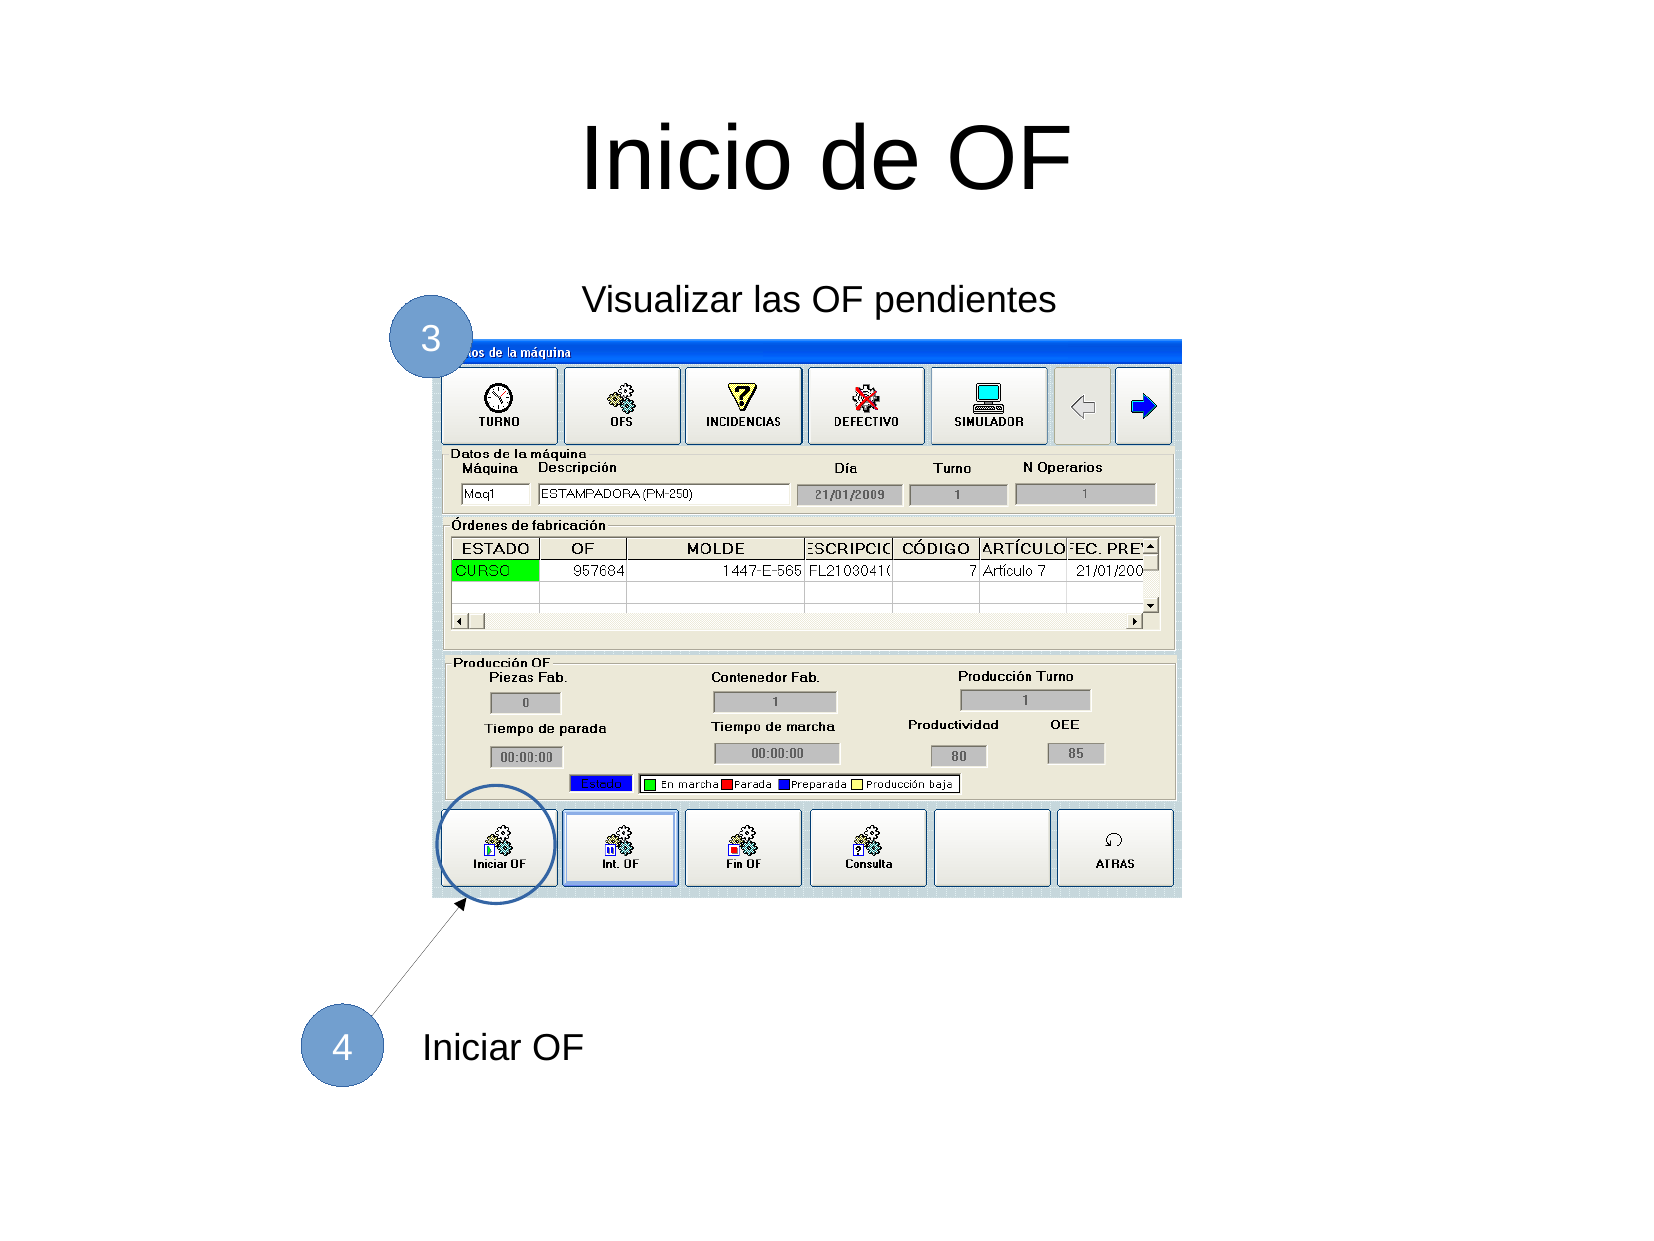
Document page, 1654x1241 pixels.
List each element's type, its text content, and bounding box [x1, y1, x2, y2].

text_box Visualizar las OF pendientes [566, 267, 1087, 331]
text_box Iniciar OF [407, 1015, 928, 1080]
picture [432, 339, 1182, 898]
text_box 3 [389, 295, 473, 378]
text_box Inicio de OF [82, 49, 1571, 257]
text_box 4 [301, 1003, 384, 1087]
text_box [371, 905, 465, 1016]
